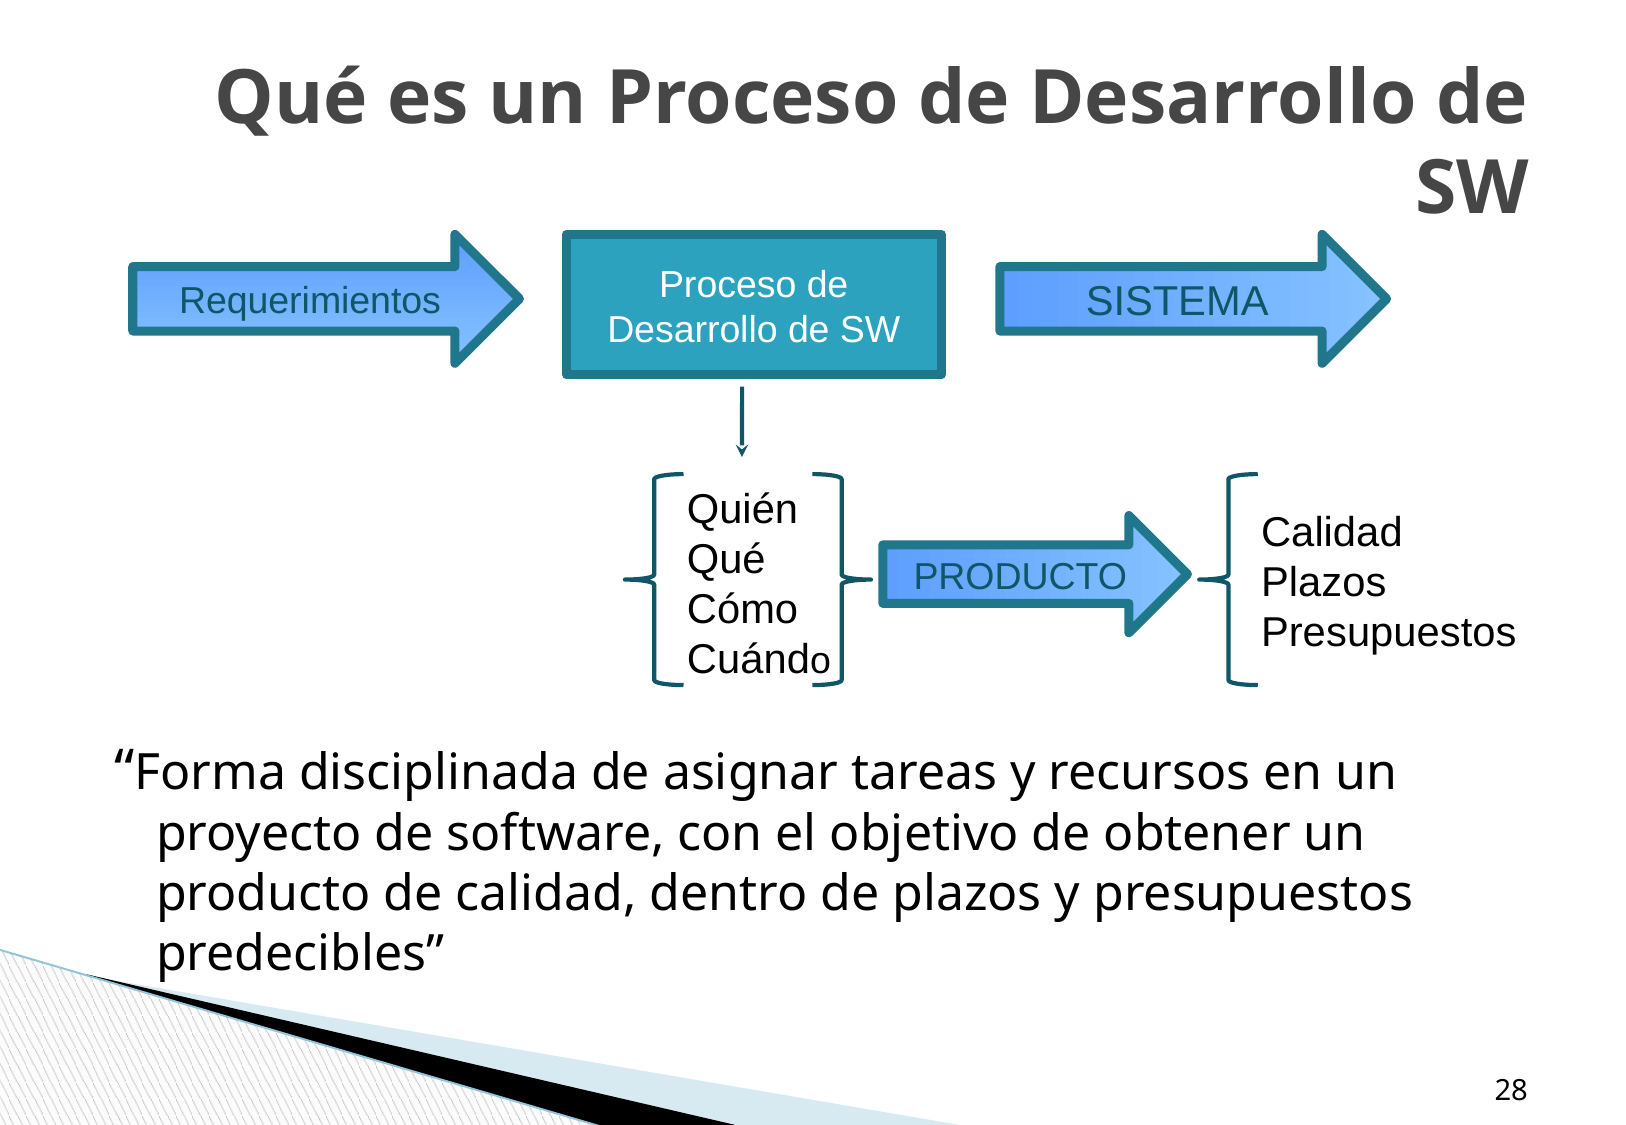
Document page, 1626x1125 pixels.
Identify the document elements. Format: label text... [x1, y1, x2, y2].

list “Forma disciplinada de asignar tareas y recursos en un proyecto de software, con el objetivo de obtener un producto de calidad, dentro de plazos y presupuestos predecibles” [81, 725, 1544, 1020]
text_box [624, 473, 872, 692]
text_box PRODUCTO [882, 515, 1188, 633]
text_box SISTEMA [999, 234, 1387, 364]
title Qué es un Proceso de Desarrollo de SW [81, 45, 1544, 233]
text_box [1198, 473, 1534, 686]
text_box Proceso de Desarrollo de SW [566, 234, 942, 375]
text_box Requerimientos [132, 234, 520, 364]
slide_number ‹#› [1337, 1042, 1543, 1119]
